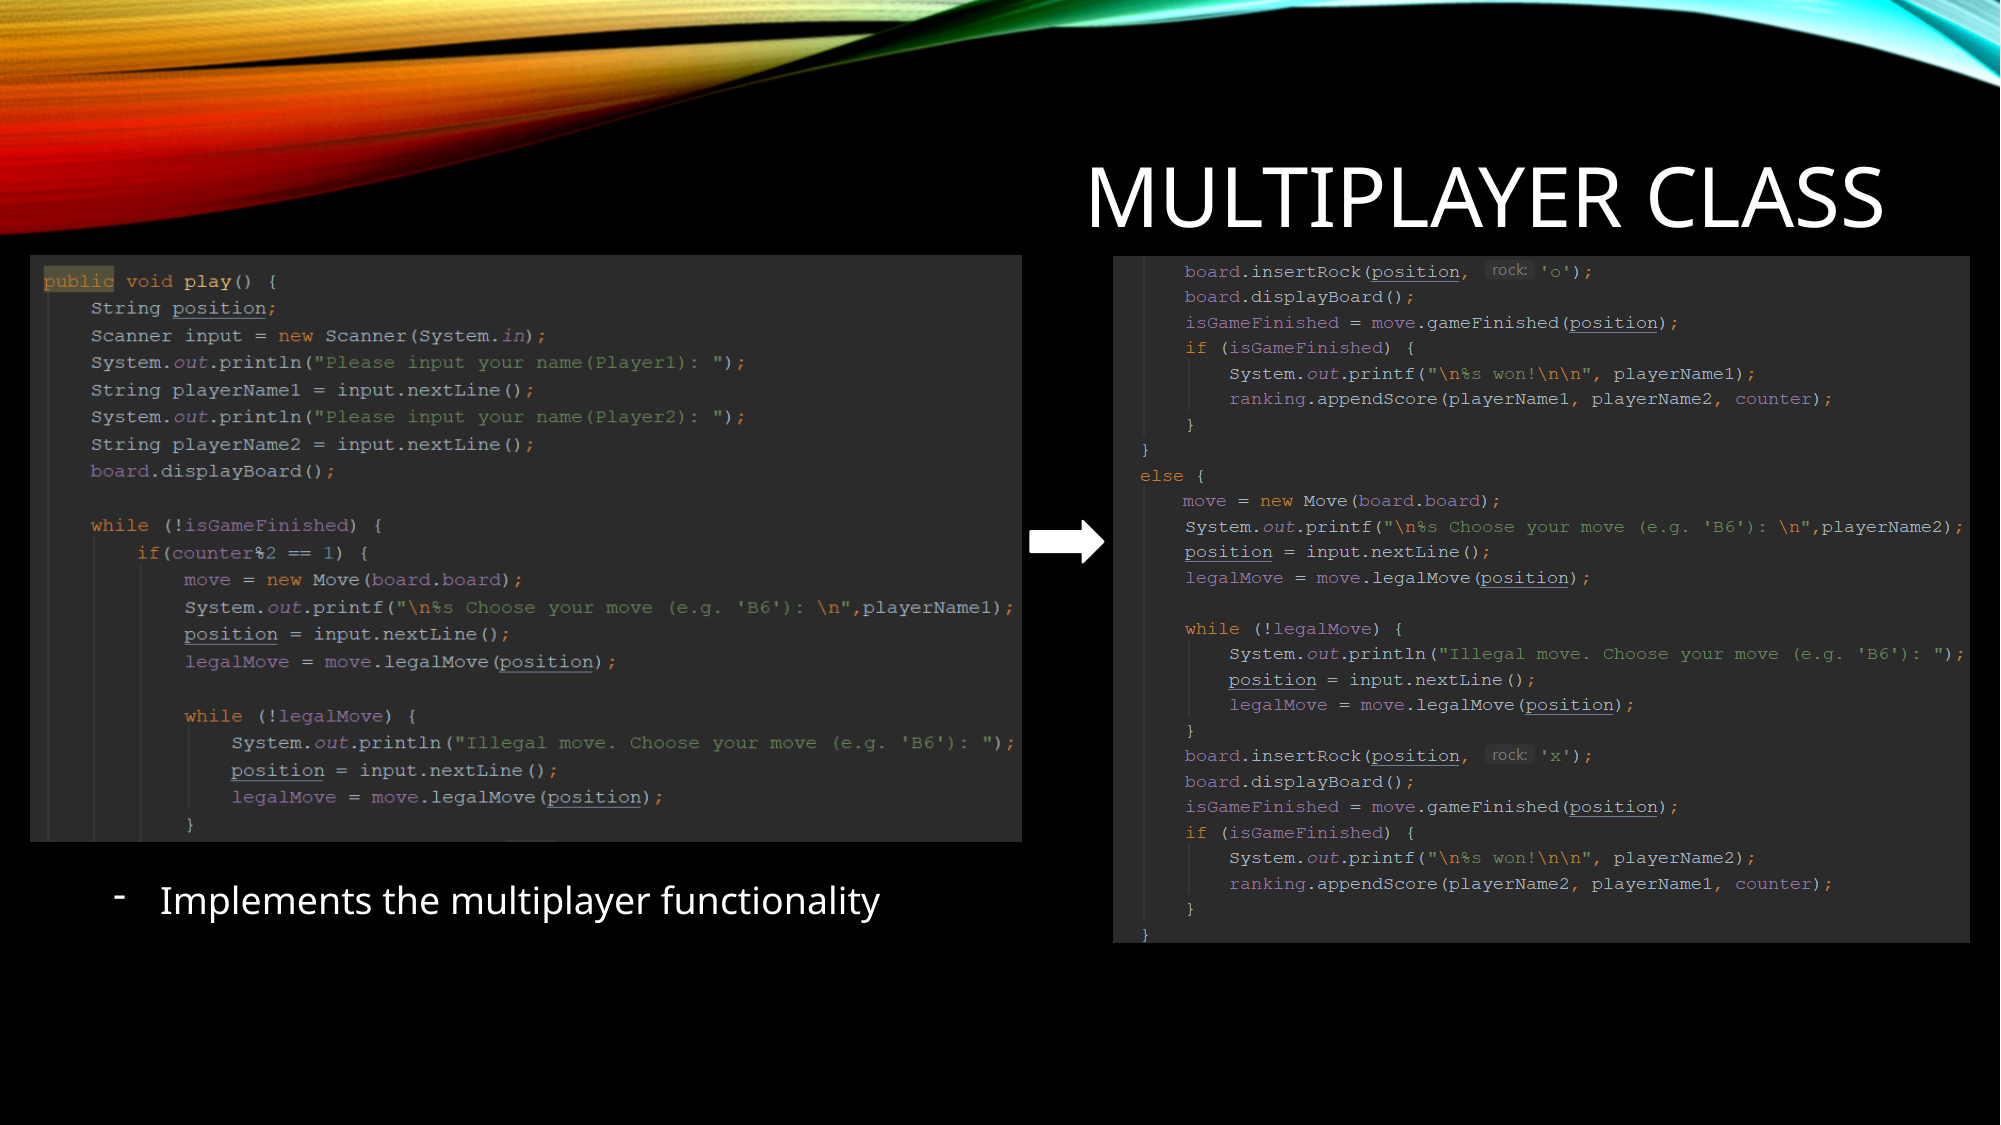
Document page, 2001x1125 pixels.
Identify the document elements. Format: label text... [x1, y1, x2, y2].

picture [30, 255, 1022, 843]
picture [1113, 256, 1970, 943]
picture [0, 0, 2000, 237]
text_box [1029, 519, 1105, 564]
text_box Implements the multiplayer functionality [98, 869, 1099, 930]
title Multiplayer class [488, 94, 1902, 307]
